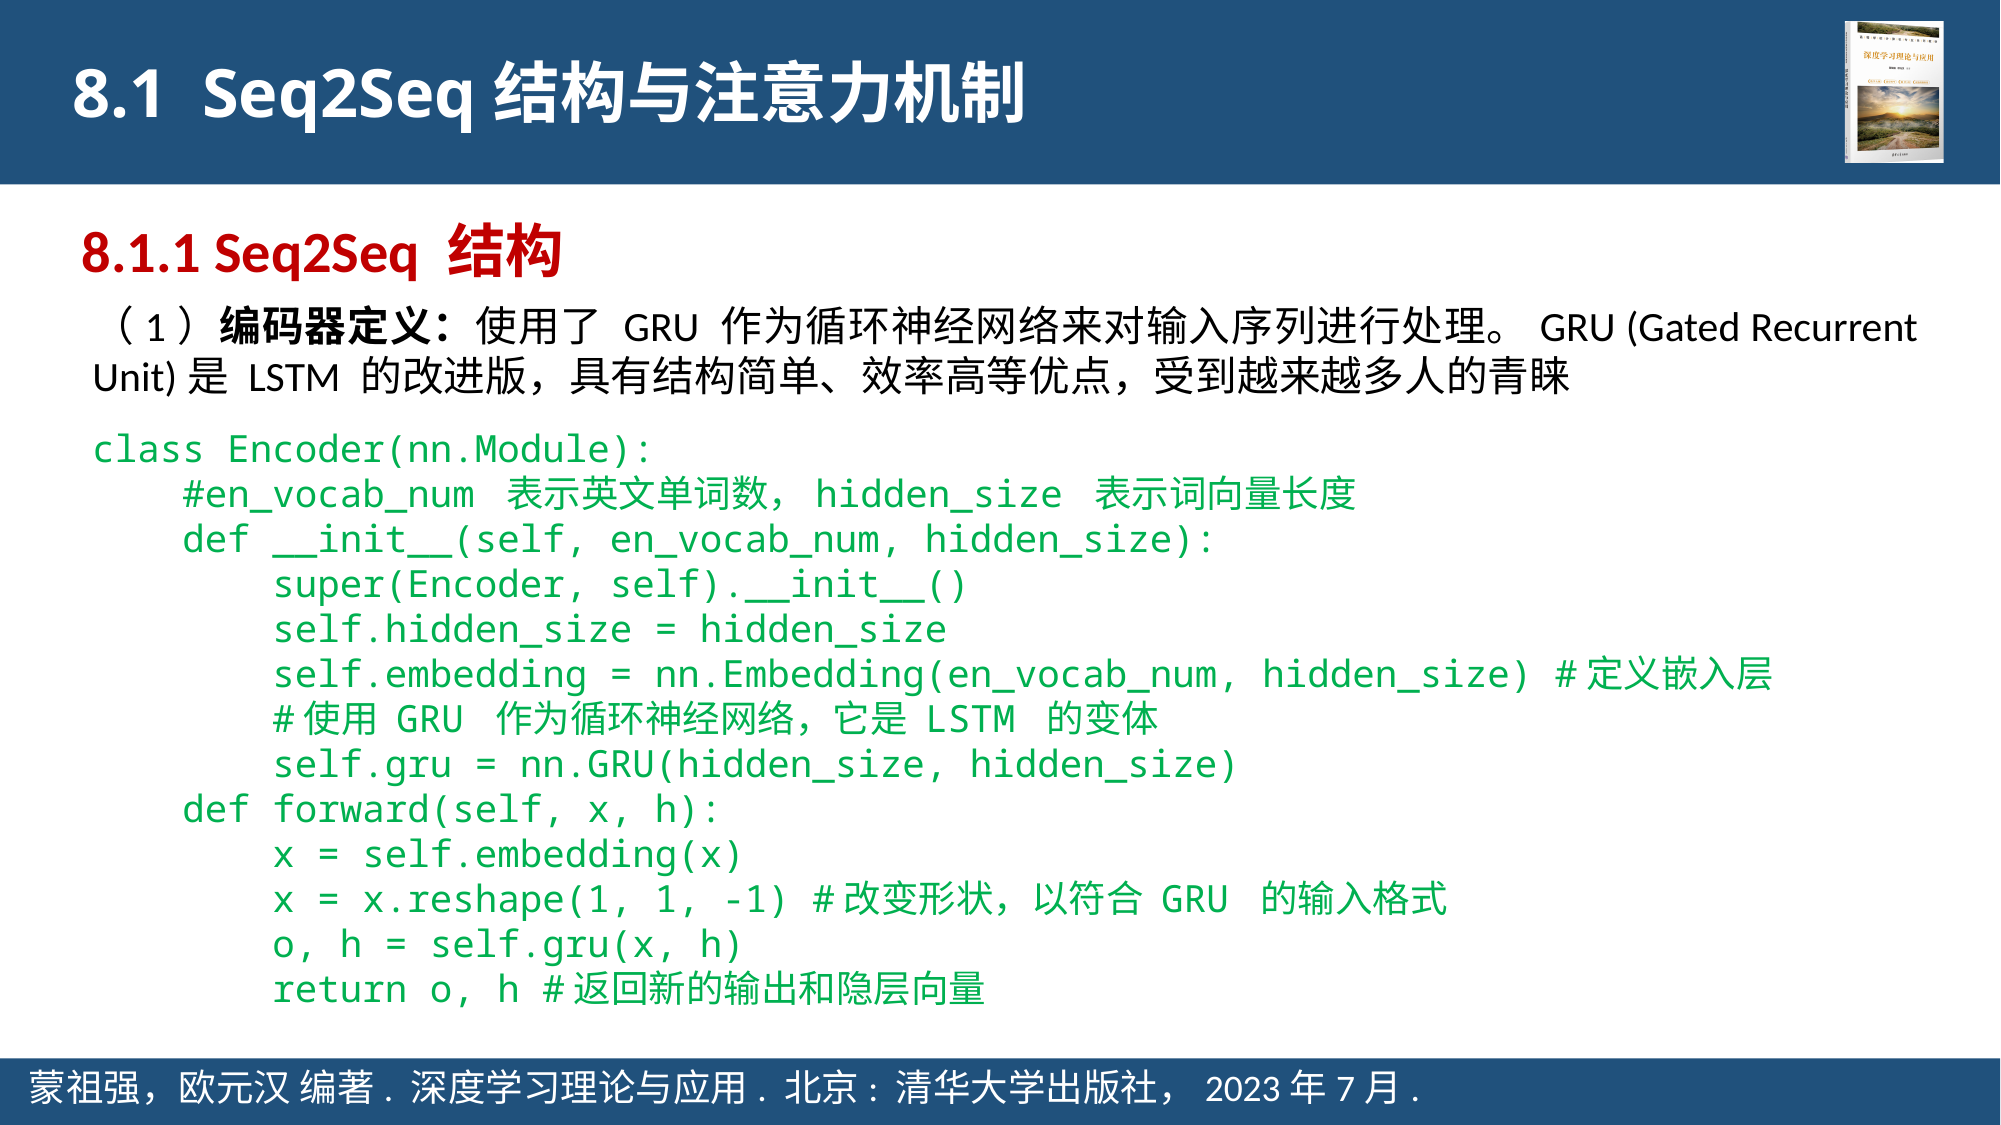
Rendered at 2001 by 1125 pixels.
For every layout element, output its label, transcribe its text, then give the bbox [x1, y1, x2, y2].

text_box 8.1.1 Seq2Seq 结构 [67, 206, 1933, 291]
text_box （1）编码器定义：使用了 GRU 作为循环神经网络来对输入序列进行处理。GRU (Gated Recurrent Unit)是 LSTM 的改进版，具有结构简单、效率高等优点，受到越来越多人的青睐 class Encoder(nn.Module): #en_vocab_num 表示英文单词数，hidden_size 表示词向量长度 def __init__(self, en_vocab_num, hidden_size): super(Encoder, self).__init__() self.hidden_size = hidden_size self.embedding = nn.Embedding(en_vocab_num, hidden_size) #定义嵌入层 #使用 GRU 作为循环神经网络，它是 LSTM 的变体 self.gru = nn.GRU(hidden_size, hidden_size) def forward(self, x, h): x = self.embedding(x) x = x.reshape(1, 1, -1) #改变形状，以符合 GRU 的输入格式 o, h = self.gru(x, h) return o, h #返回新的输出和隐层向量 [77, 292, 1933, 1017]
picture [1844, 21, 1944, 163]
text_box 8.1 Seq2Seq结构与注意力机制 [55, 42, 1555, 140]
